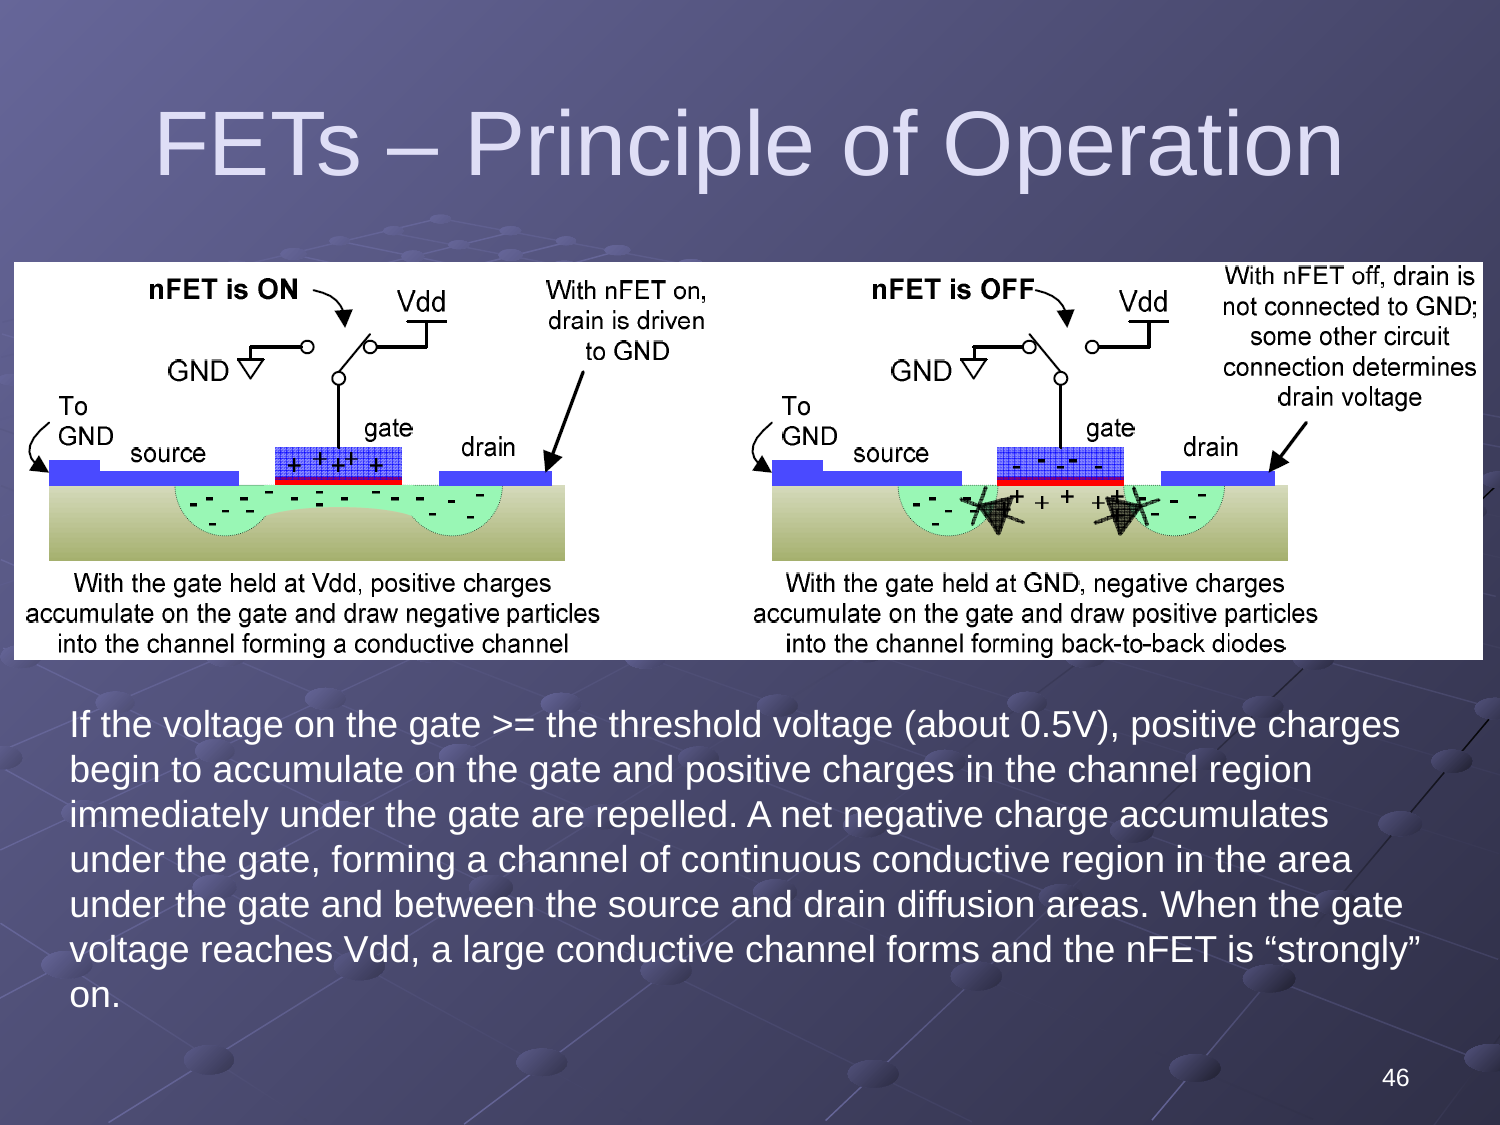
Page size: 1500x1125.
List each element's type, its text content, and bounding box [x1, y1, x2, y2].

picture [14, 262, 1483, 660]
slide_number 46 [1074, 1023, 1426, 1100]
text_box If the voltage on the gate >= the threshold voltage (about 0.5V), positive charges begin to accumulate on the gate and positive charges in the channel region immediately under the gate are repelled. A net negative charge accumulates under the gate, forming a channel of continuous conductive region in the area under the gate and between the source and drain diffusion areas. When the gate voltage reaches Vdd, a large conductive channel forms and the nFET is “strongly” on. [54, 692, 1447, 1005]
title FETs – Principle of Operation [74, 44, 1426, 233]
